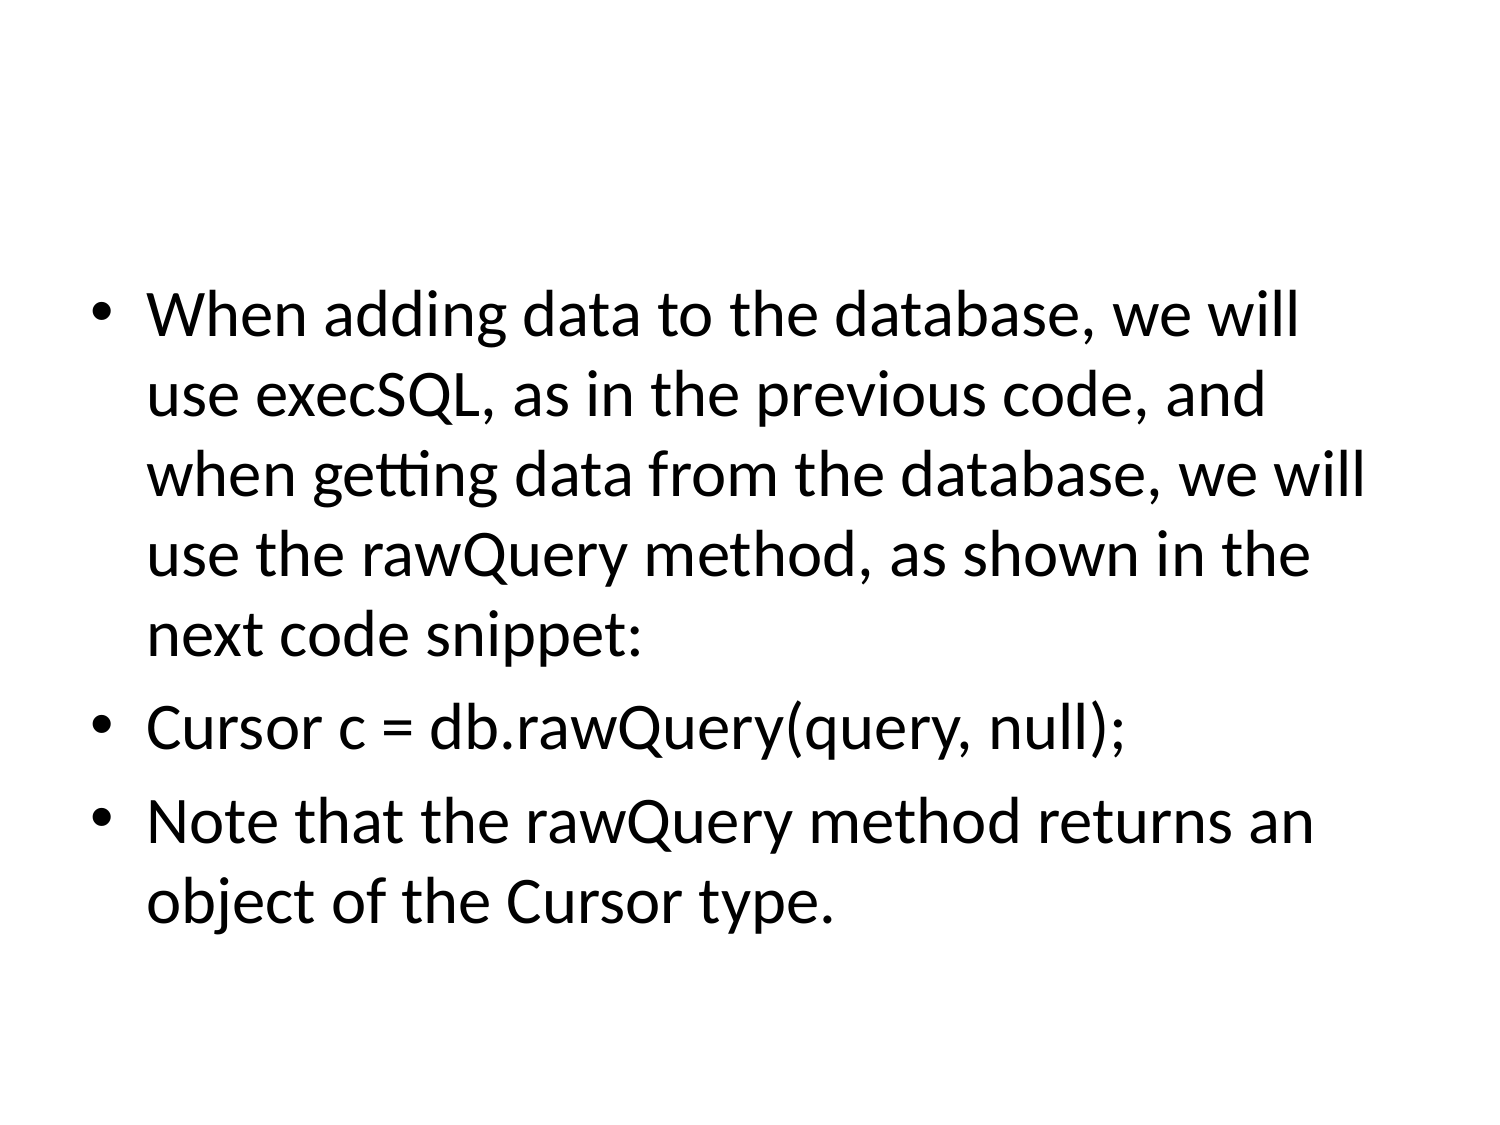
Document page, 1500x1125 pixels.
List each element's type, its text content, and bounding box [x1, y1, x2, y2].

list When adding data to the database, we will use execSQL, as in the previous code, and when getting data from the database, we will use the rawQuery method, as shown in the next code snippet: Cursor c = db.rawQuery(query, null); Note that the rawQuery method returns an object of the Cursor type. [75, 262, 1425, 1005]
